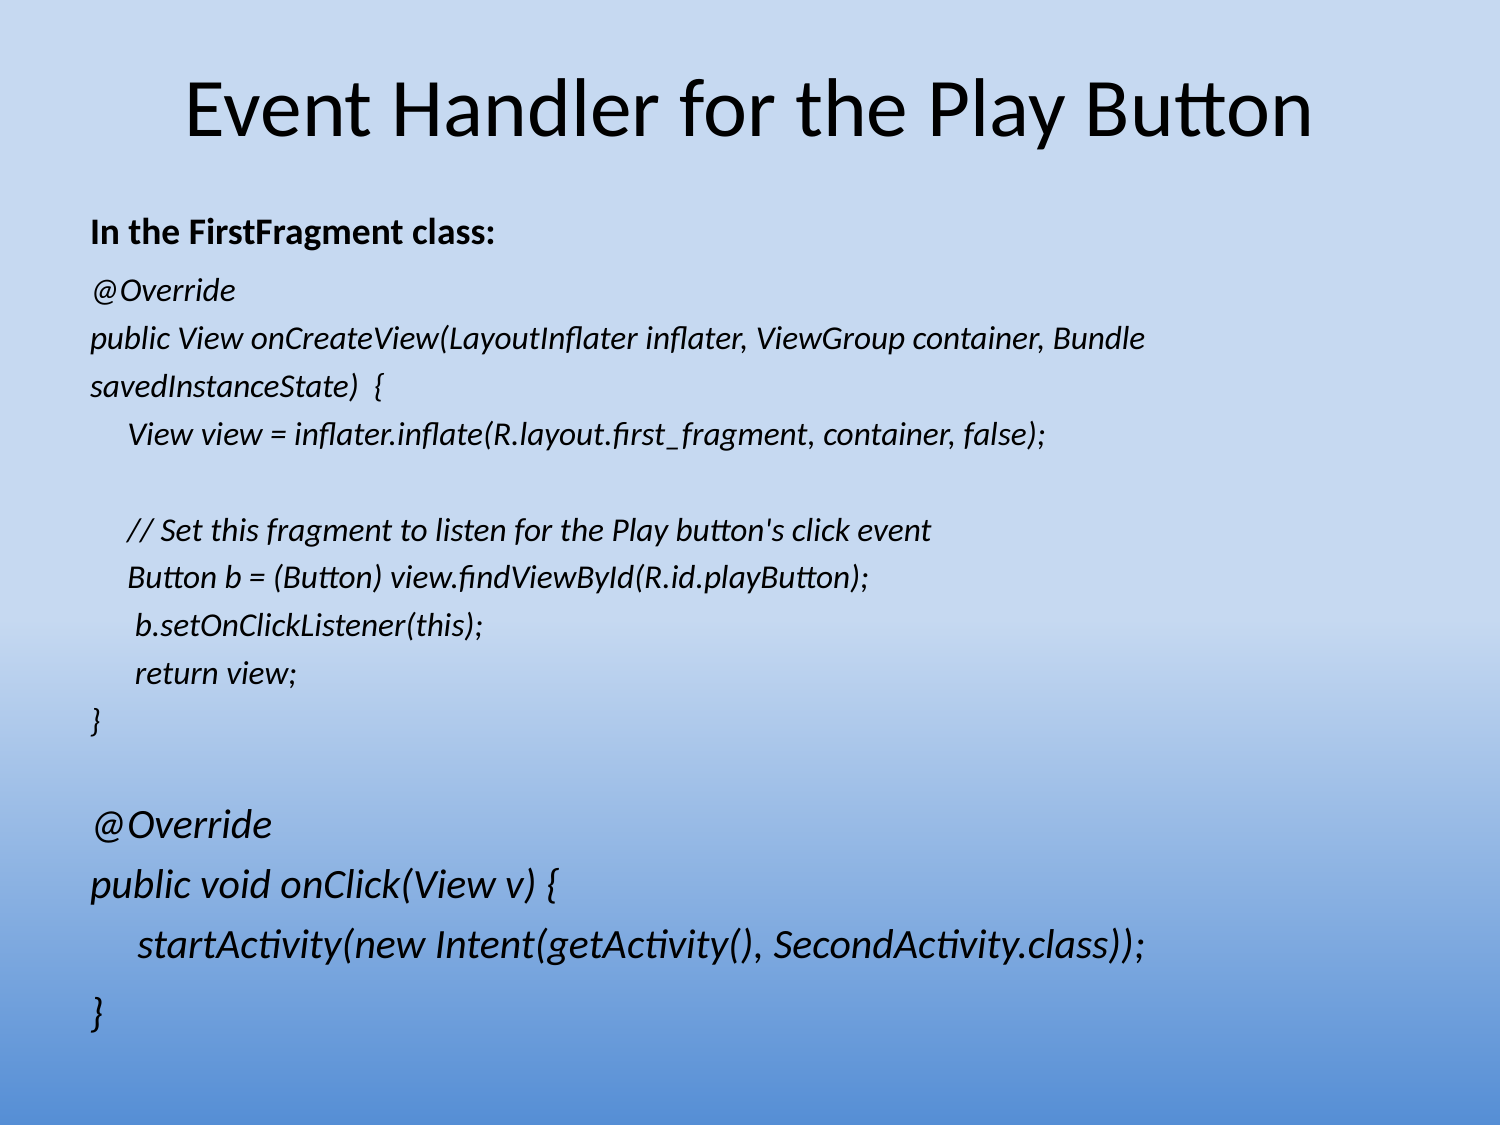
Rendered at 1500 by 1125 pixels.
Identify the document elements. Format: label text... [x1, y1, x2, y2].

title Event Handler for the Play Button [75, 45, 1425, 161]
list In the FirstFragment class: @Override public View onCreateView(LayoutInflater inflater, ViewGroup container, Bundle savedInstanceState) { View view = inflater.inflate(R.layout.first_fragment, container, false); // Set this fragment to listen for the Play button's click event Button b = (Button) view.findViewById(R.id.playButton); b.setOnClickListener(this); return view; } @Override public void onClick(View v) { startActivity(new Intent(getActivity(), SecondActivity.class)); } [75, 199, 1425, 1080]
